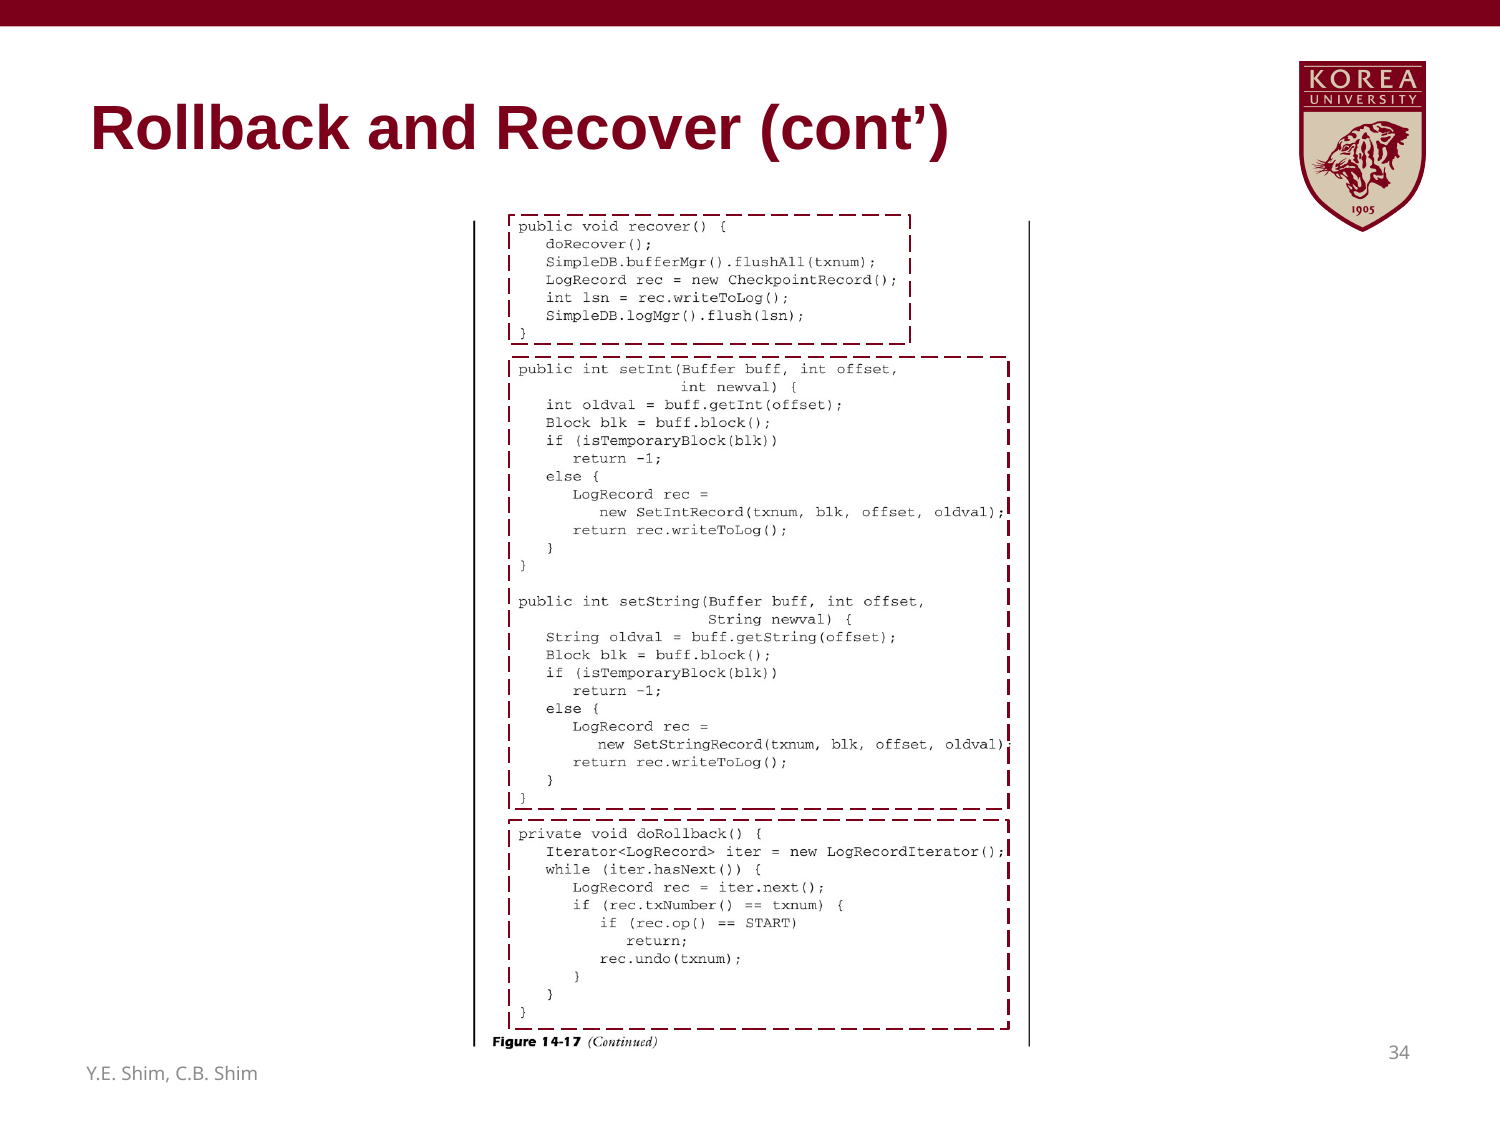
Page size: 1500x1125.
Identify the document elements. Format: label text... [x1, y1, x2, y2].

picture [1299, 61, 1426, 232]
text_box [509, 214, 911, 219]
title Rollback and Recover (cont’) [75, 30, 1425, 219]
slide_number 33 [1074, 1023, 1425, 1084]
picture [473, 219, 1030, 1049]
